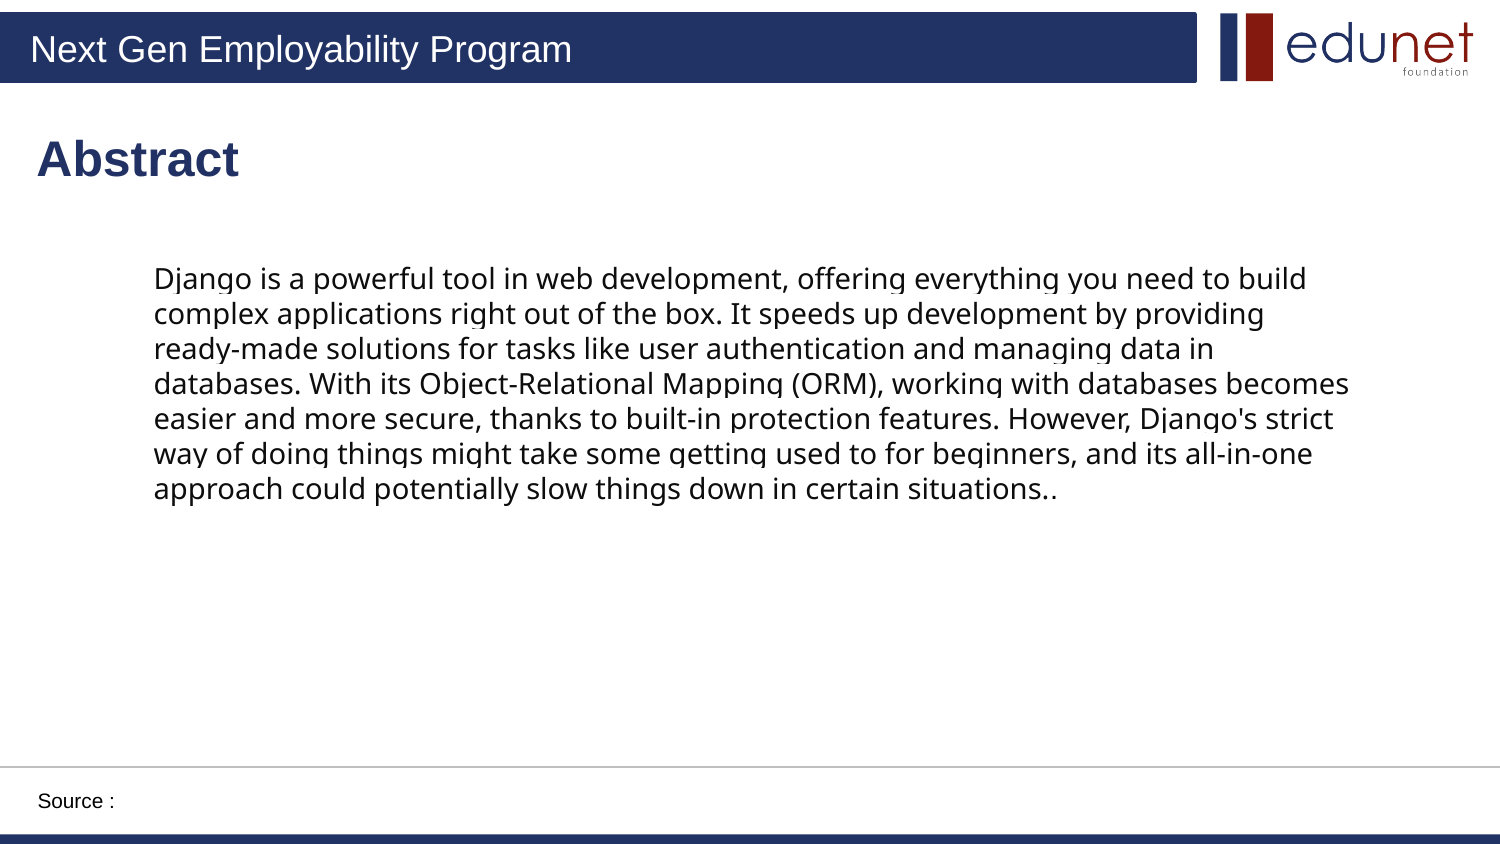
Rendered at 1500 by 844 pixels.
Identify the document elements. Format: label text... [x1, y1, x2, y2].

text_box Django is a powerful tool in web development, offering everything you need to build complex applications right out of the box. It speeds up development by providing ready-made solutions for tasks like user authentication and managing data in databases. With its Object-Relational Mapping (ORM), working with databases becomes easier and more secure, thanks to built-in protection features. However, Django's strict way of doing things might take some getting used to for beginners, and its all-in-one approach could potentially slow things down in certain situations.. [138, 253, 1374, 513]
text_box Source : [22, 776, 139, 826]
picture [1279, 14, 1482, 83]
title Abstract [21, 111, 504, 165]
